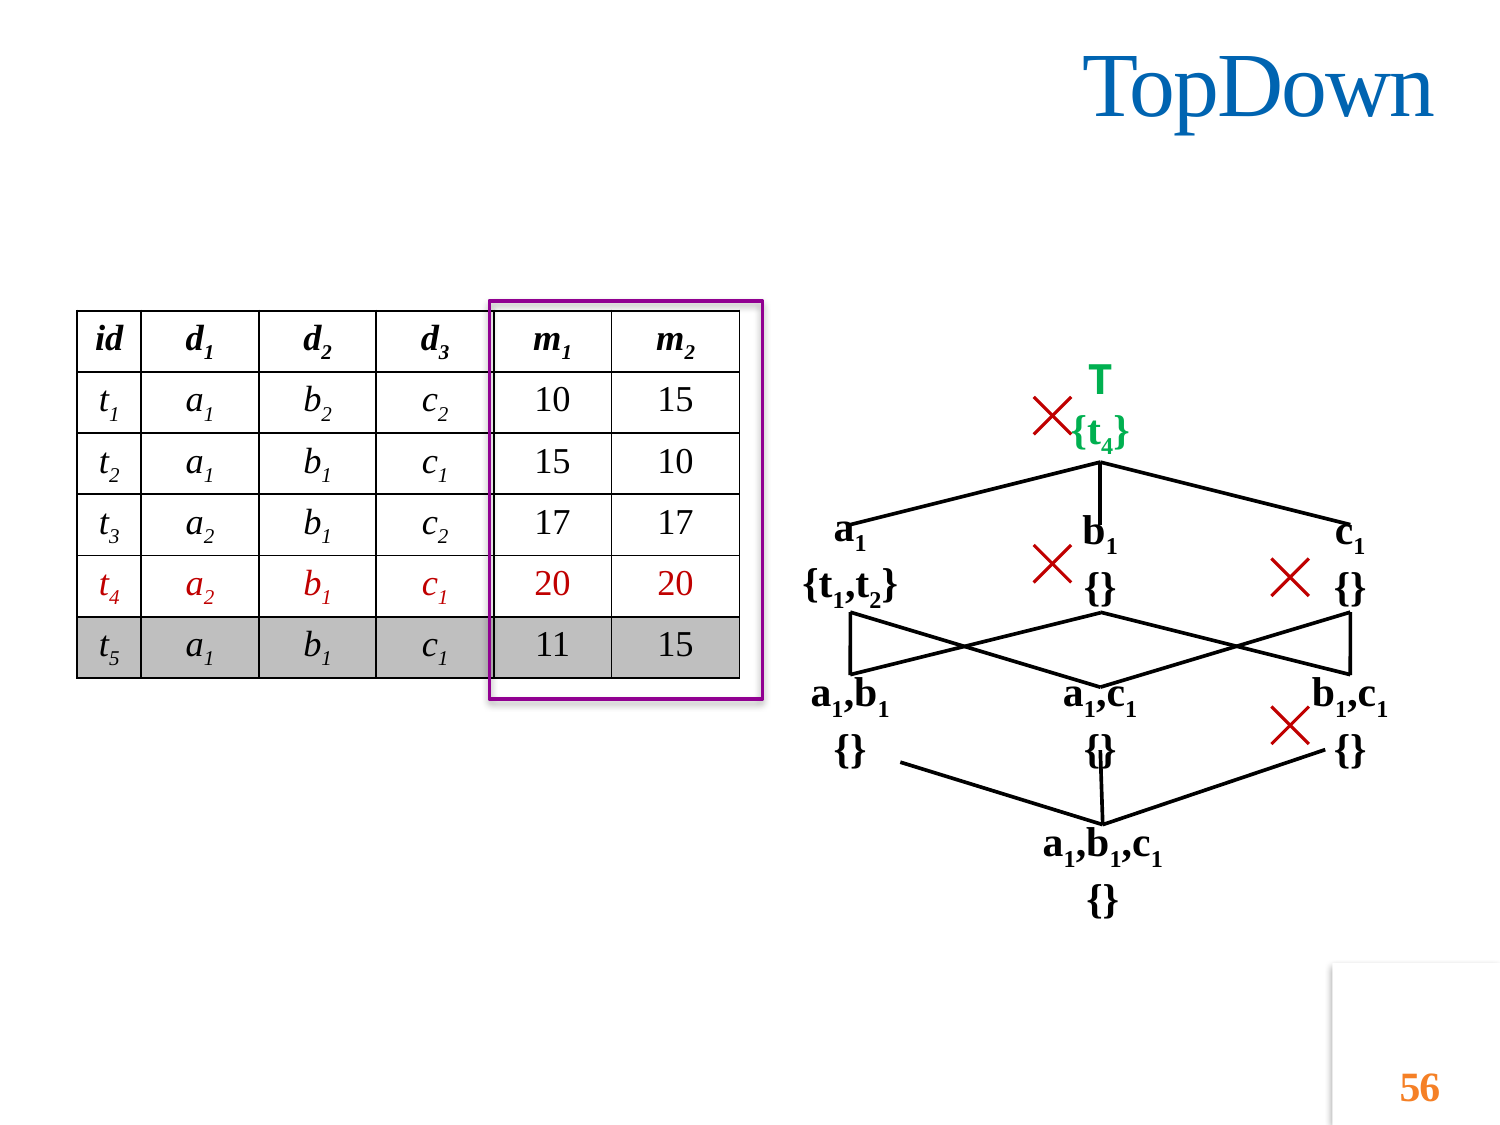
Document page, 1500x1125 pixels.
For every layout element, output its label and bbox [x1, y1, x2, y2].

table_cell [142, 373, 258, 432]
text_box [1271, 522, 1428, 597]
table_cell [78, 373, 140, 432]
table_cell [78, 556, 140, 616]
text_box [1023, 522, 1178, 590]
table_cell [78, 434, 140, 493]
table_cell [142, 556, 258, 616]
table_cell [260, 556, 375, 616]
table_cell [260, 434, 375, 493]
table_cell [260, 373, 375, 432]
table_header [260, 312, 375, 371]
text_box [773, 522, 928, 590]
table_cell [377, 618, 489, 677]
table_header [142, 312, 258, 371]
table_header [78, 312, 140, 371]
table_cell [260, 495, 375, 555]
text_box [818, 368, 1428, 914]
text_box [489, 300, 763, 700]
text_box [1023, 347, 1178, 464]
table_cell [377, 434, 489, 493]
table_cell [377, 556, 489, 616]
table_header [377, 312, 489, 371]
table_cell [142, 618, 258, 677]
table_cell [142, 495, 258, 555]
table_cell [78, 618, 140, 677]
table_cell [142, 434, 258, 493]
table_cell [377, 373, 489, 432]
text_box [773, 685, 928, 753]
title [63, 37, 1436, 138]
table_cell [78, 495, 140, 555]
table_cell [377, 495, 489, 555]
table_cell [260, 618, 375, 677]
